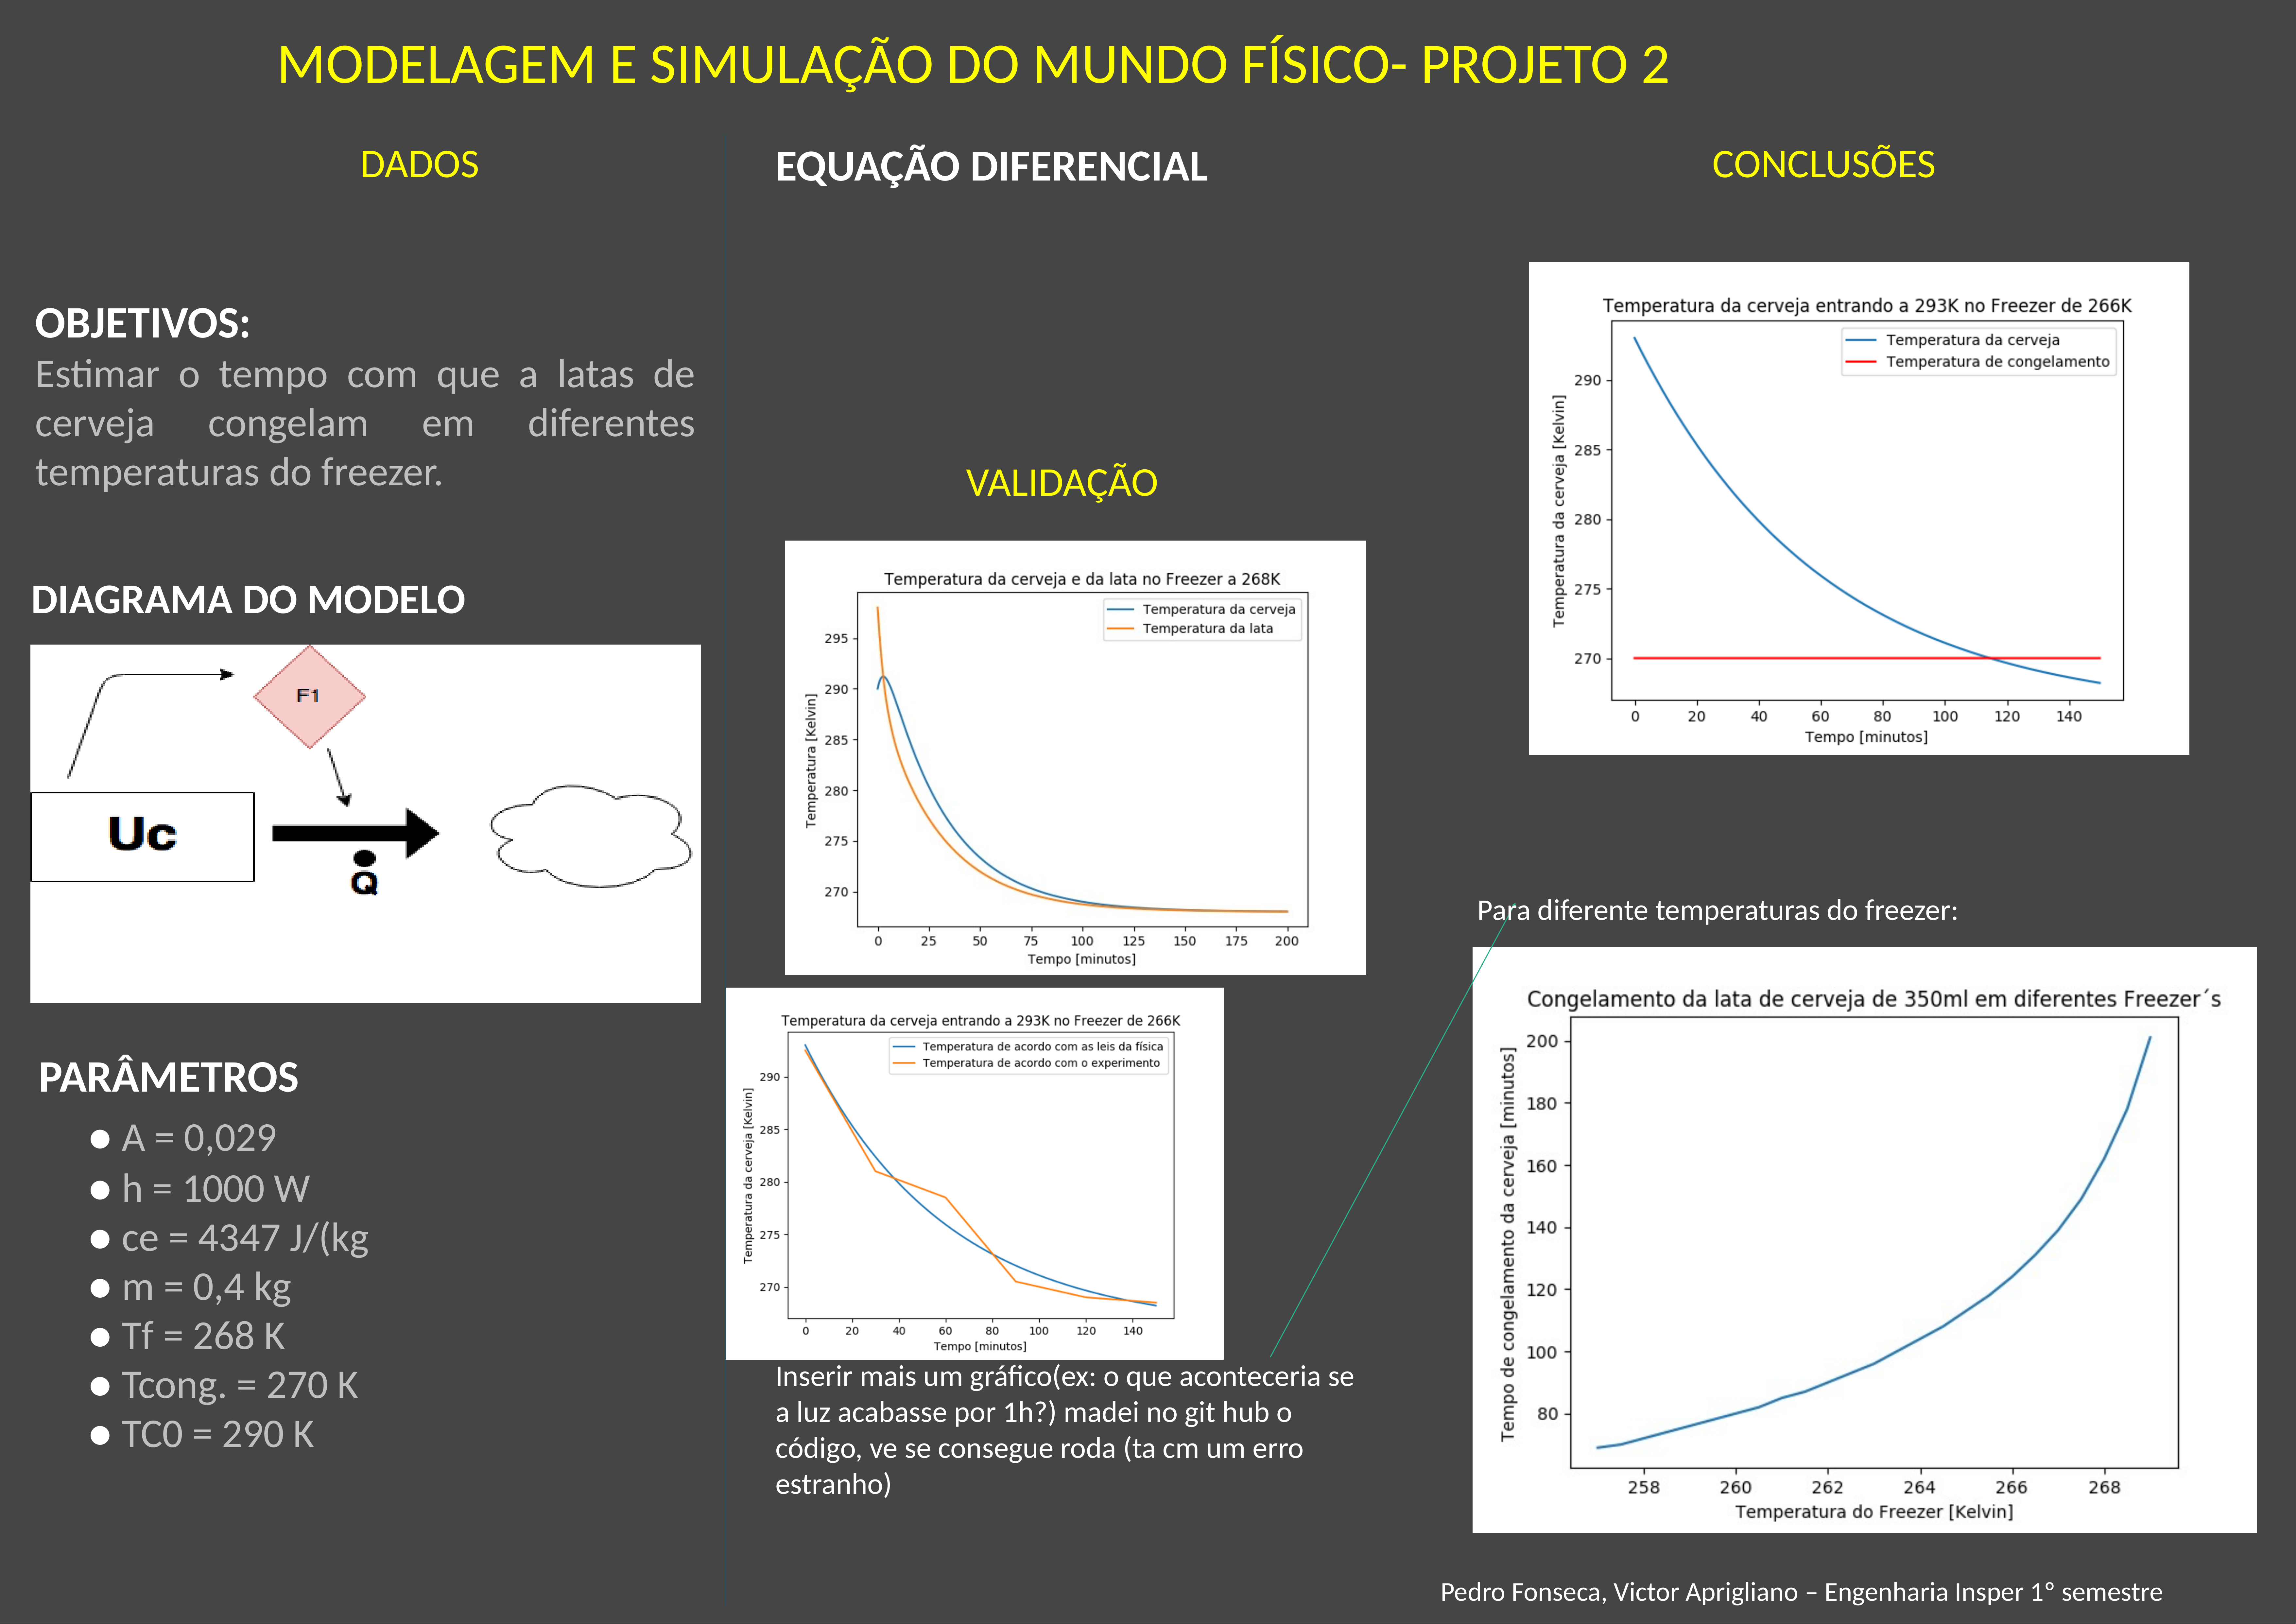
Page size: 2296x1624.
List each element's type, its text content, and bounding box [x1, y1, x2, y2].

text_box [1270, 902, 1516, 1357]
text_box OBJETIVOS: Estimar o tempo com que a latas de cerveja congelam em diferentes temperaturas do freezer. [30, 236, 701, 545]
text_box CONCLUSÕES [1502, 134, 2147, 188]
text_box VALIDAÇÃO [833, 453, 1291, 507]
picture [30, 645, 701, 1004]
picture [726, 988, 1224, 1360]
text_box Para diferente temperaturas do freezer: [1473, 888, 2123, 947]
text_box MODELAGEM E SIMULAÇÃO DO MUNDO FÍSICO- PROJETO 2 [272, 23, 2078, 97]
text_box DADOS [112, 134, 725, 249]
text_box DADOS [726, 134, 728, 249]
text_box Inserir mais um gráfico(ex: o que aconteceria se a luz acabasse por 1h?) madei no git hub o código, ve se consegue roda (ta cm um erro estranho) [770, 1354, 1363, 1503]
text_box Pedro Fonseca, Victor Aprigliano – Engenharia Insper 1º semestre [1436, 1571, 2219, 1609]
picture [1529, 262, 2189, 755]
text_box DIAGRAMA DO MODELO [0, 569, 530, 624]
picture [1473, 947, 2257, 1533]
picture [785, 541, 1366, 975]
